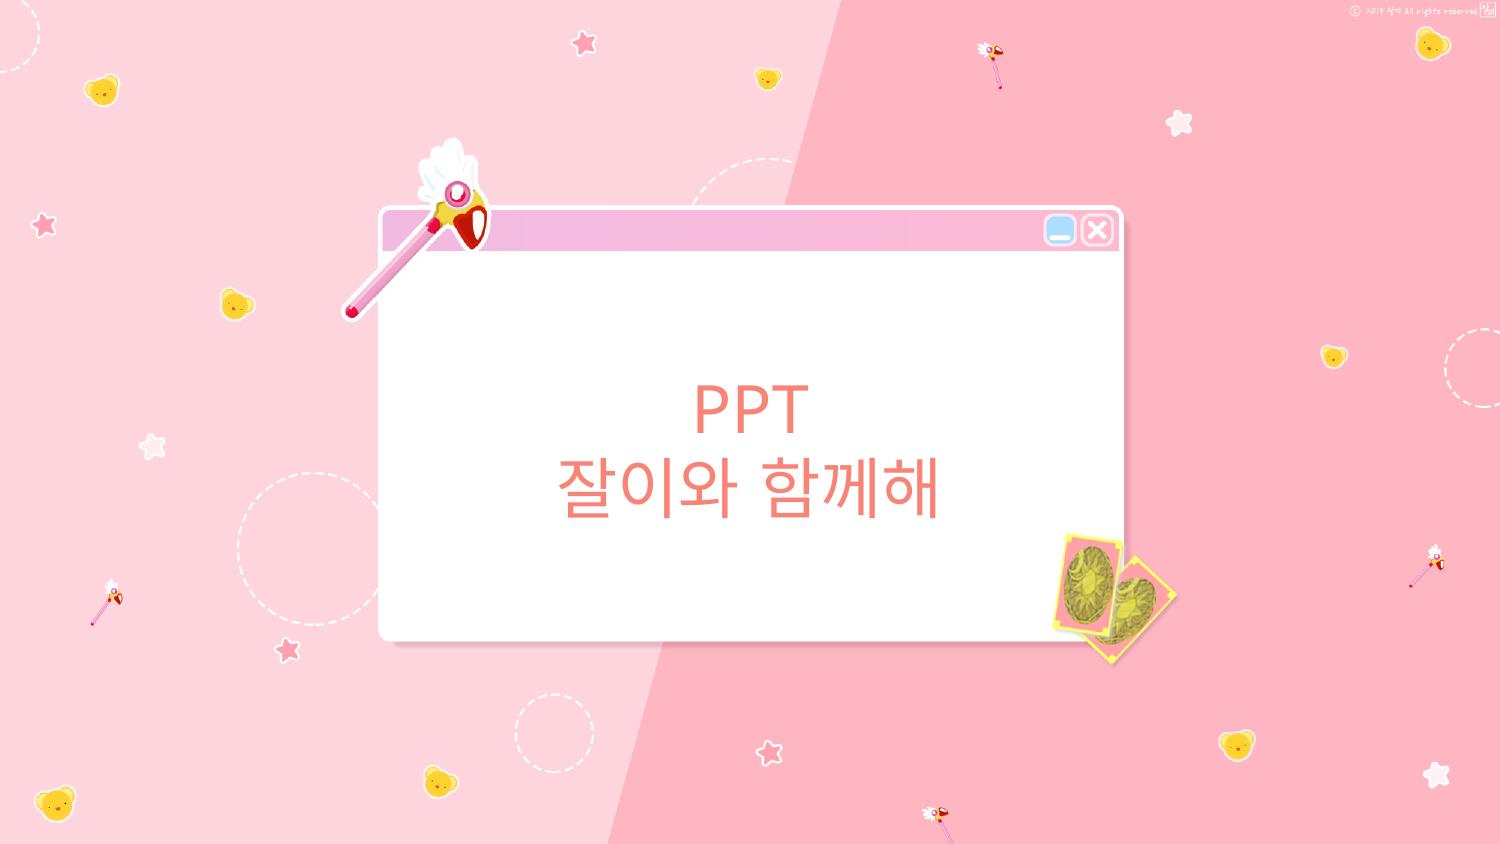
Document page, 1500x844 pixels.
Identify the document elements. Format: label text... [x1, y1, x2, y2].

picture [0, 0, 1500, 844]
text_box PPT 잘이와 함께해 [123, 359, 1376, 535]
